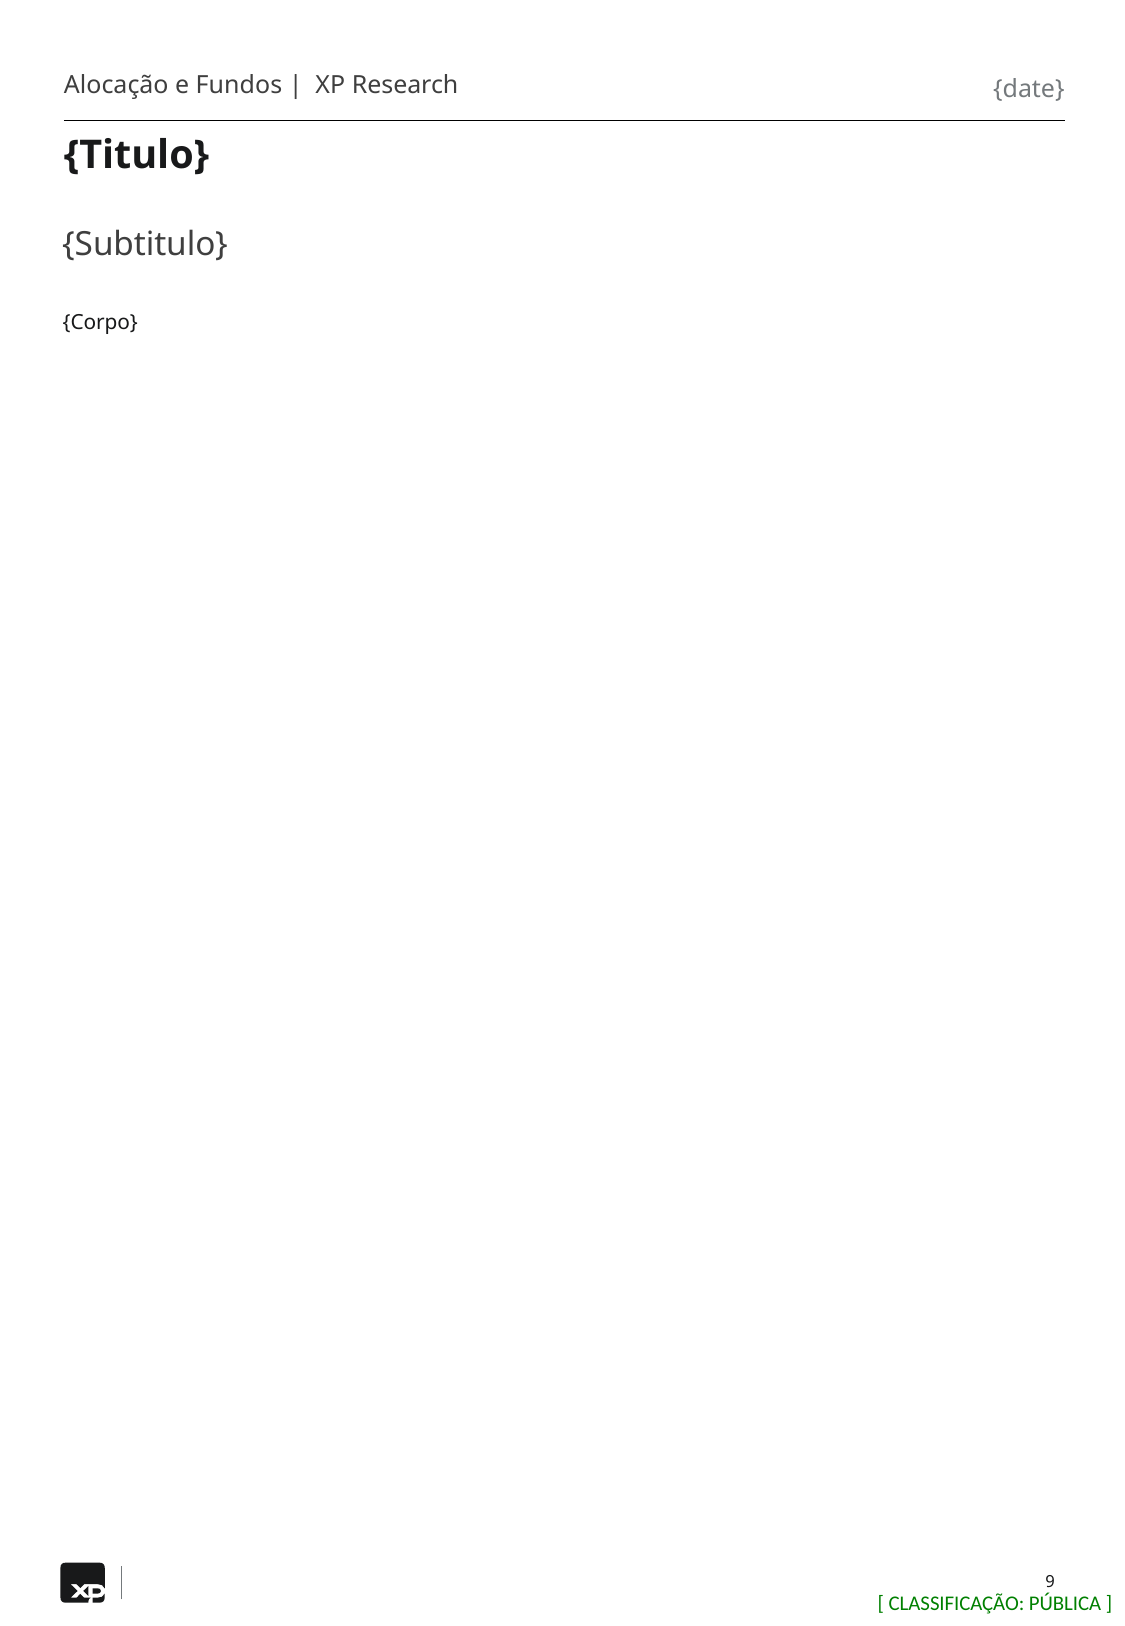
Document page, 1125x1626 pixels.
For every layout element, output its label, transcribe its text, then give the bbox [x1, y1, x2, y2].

list {Corpo} [62, 301, 1065, 1553]
list {Titulo} [64, 134, 1065, 178]
slide_number {date} [651, 71, 1065, 103]
list {Subtitulo} [62, 226, 1063, 277]
